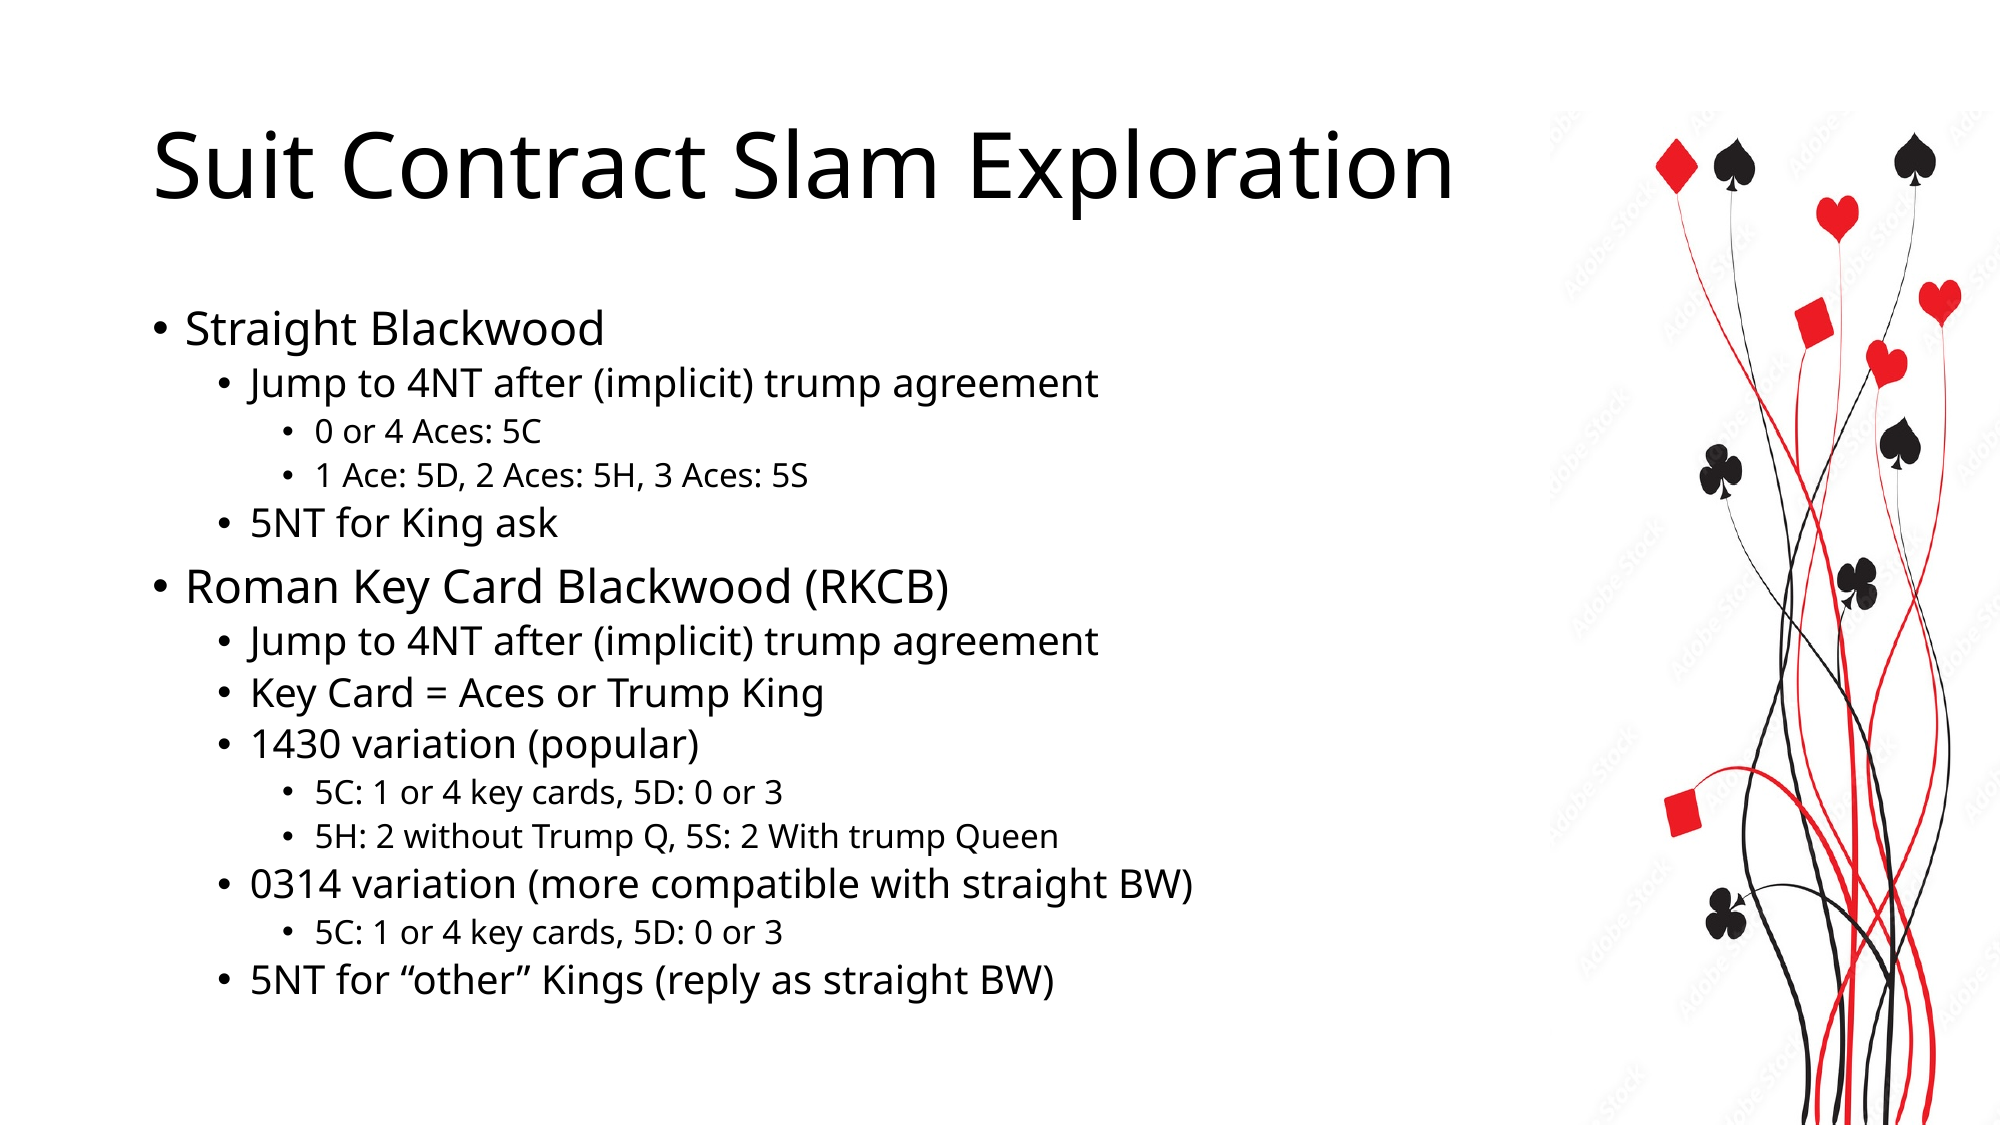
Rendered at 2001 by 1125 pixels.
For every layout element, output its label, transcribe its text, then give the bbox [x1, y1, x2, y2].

picture [1550, 111, 2000, 1125]
title Suit Contract Slam Exploration [137, 59, 1863, 278]
list Straight Blackwood Jump to 4NT after (implicit) trump agreement 0 or 4 Aces: 5C 1 Ace: 5D, 2 Aces: 5H, 3 Aces: 5S 5NT for King ask Roman Key Card Blackwood (RKCB) Jump to 4NT after (implicit) trump agreement Key Card = Aces or Trump King 1430 variation (popular) 5C: 1 or 4 key cards, 5D: 0 or 3 5H: 2 without Trump Q, 5S: 2 With trump Queen 0314 variation (more compatible with straight BW) 5C: 1 or 4 key cards, 5D: 0 or 3 5NT for “other” Kings (reply as straight BW) [137, 297, 1863, 1012]
